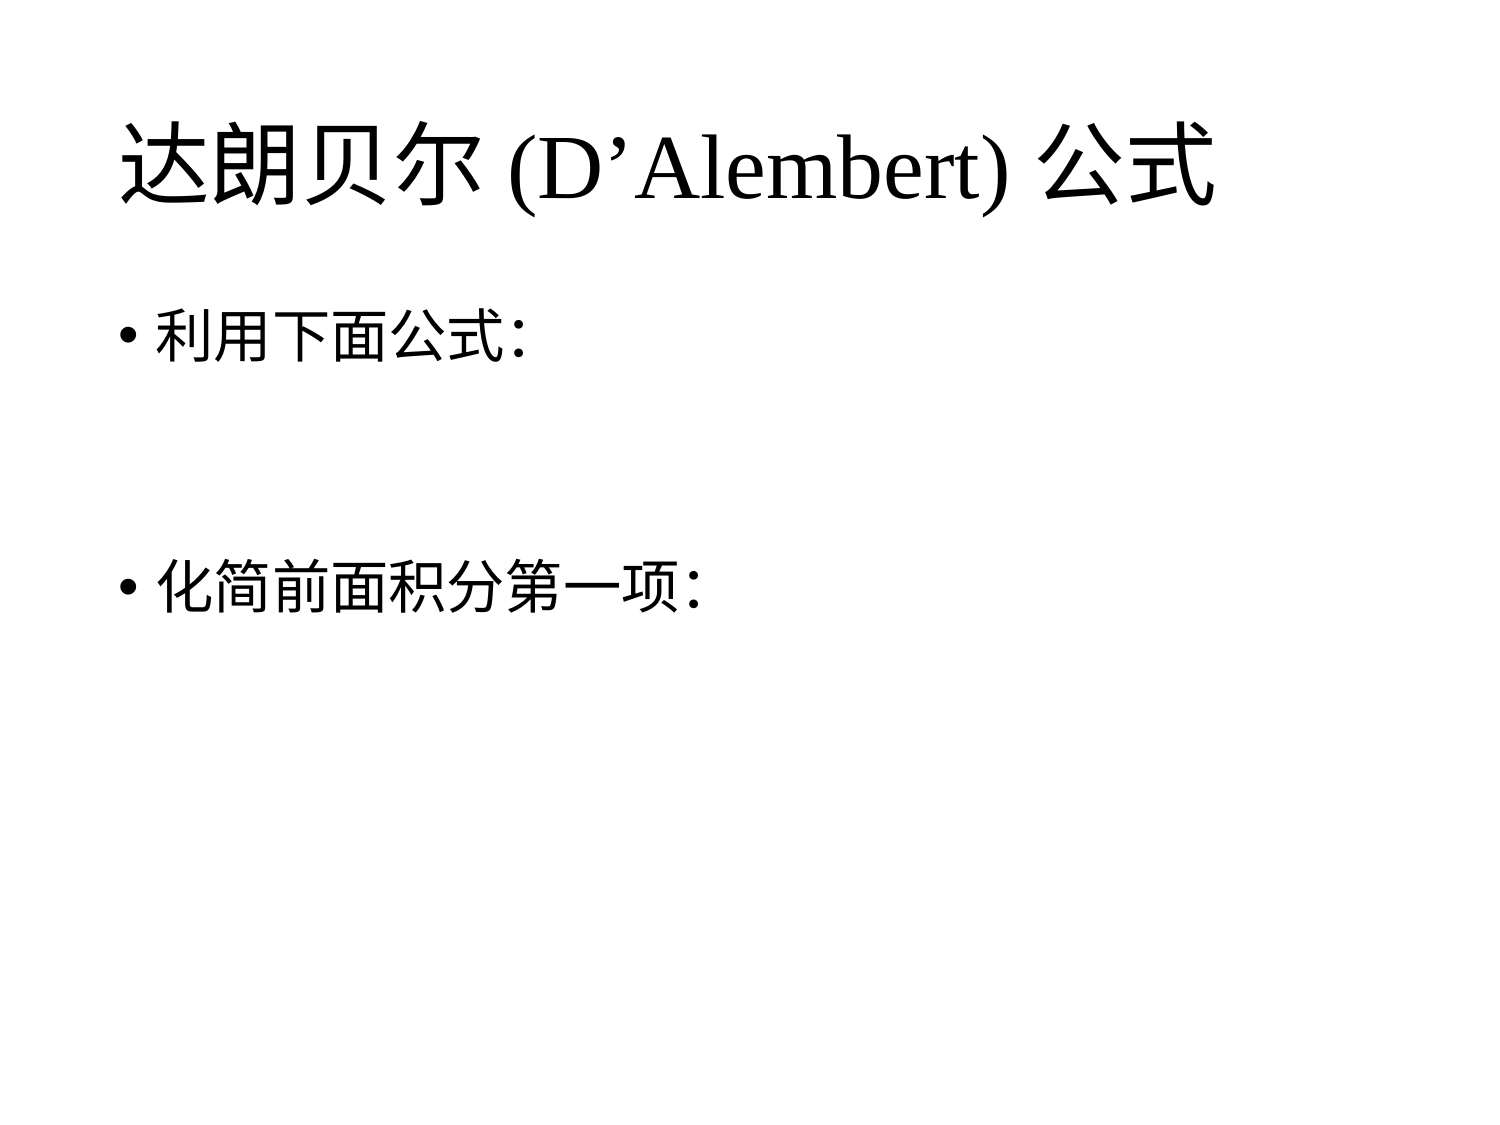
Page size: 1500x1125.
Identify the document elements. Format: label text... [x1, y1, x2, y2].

title 达朗贝尔(D’Alembert)公式 [103, 59, 1397, 278]
